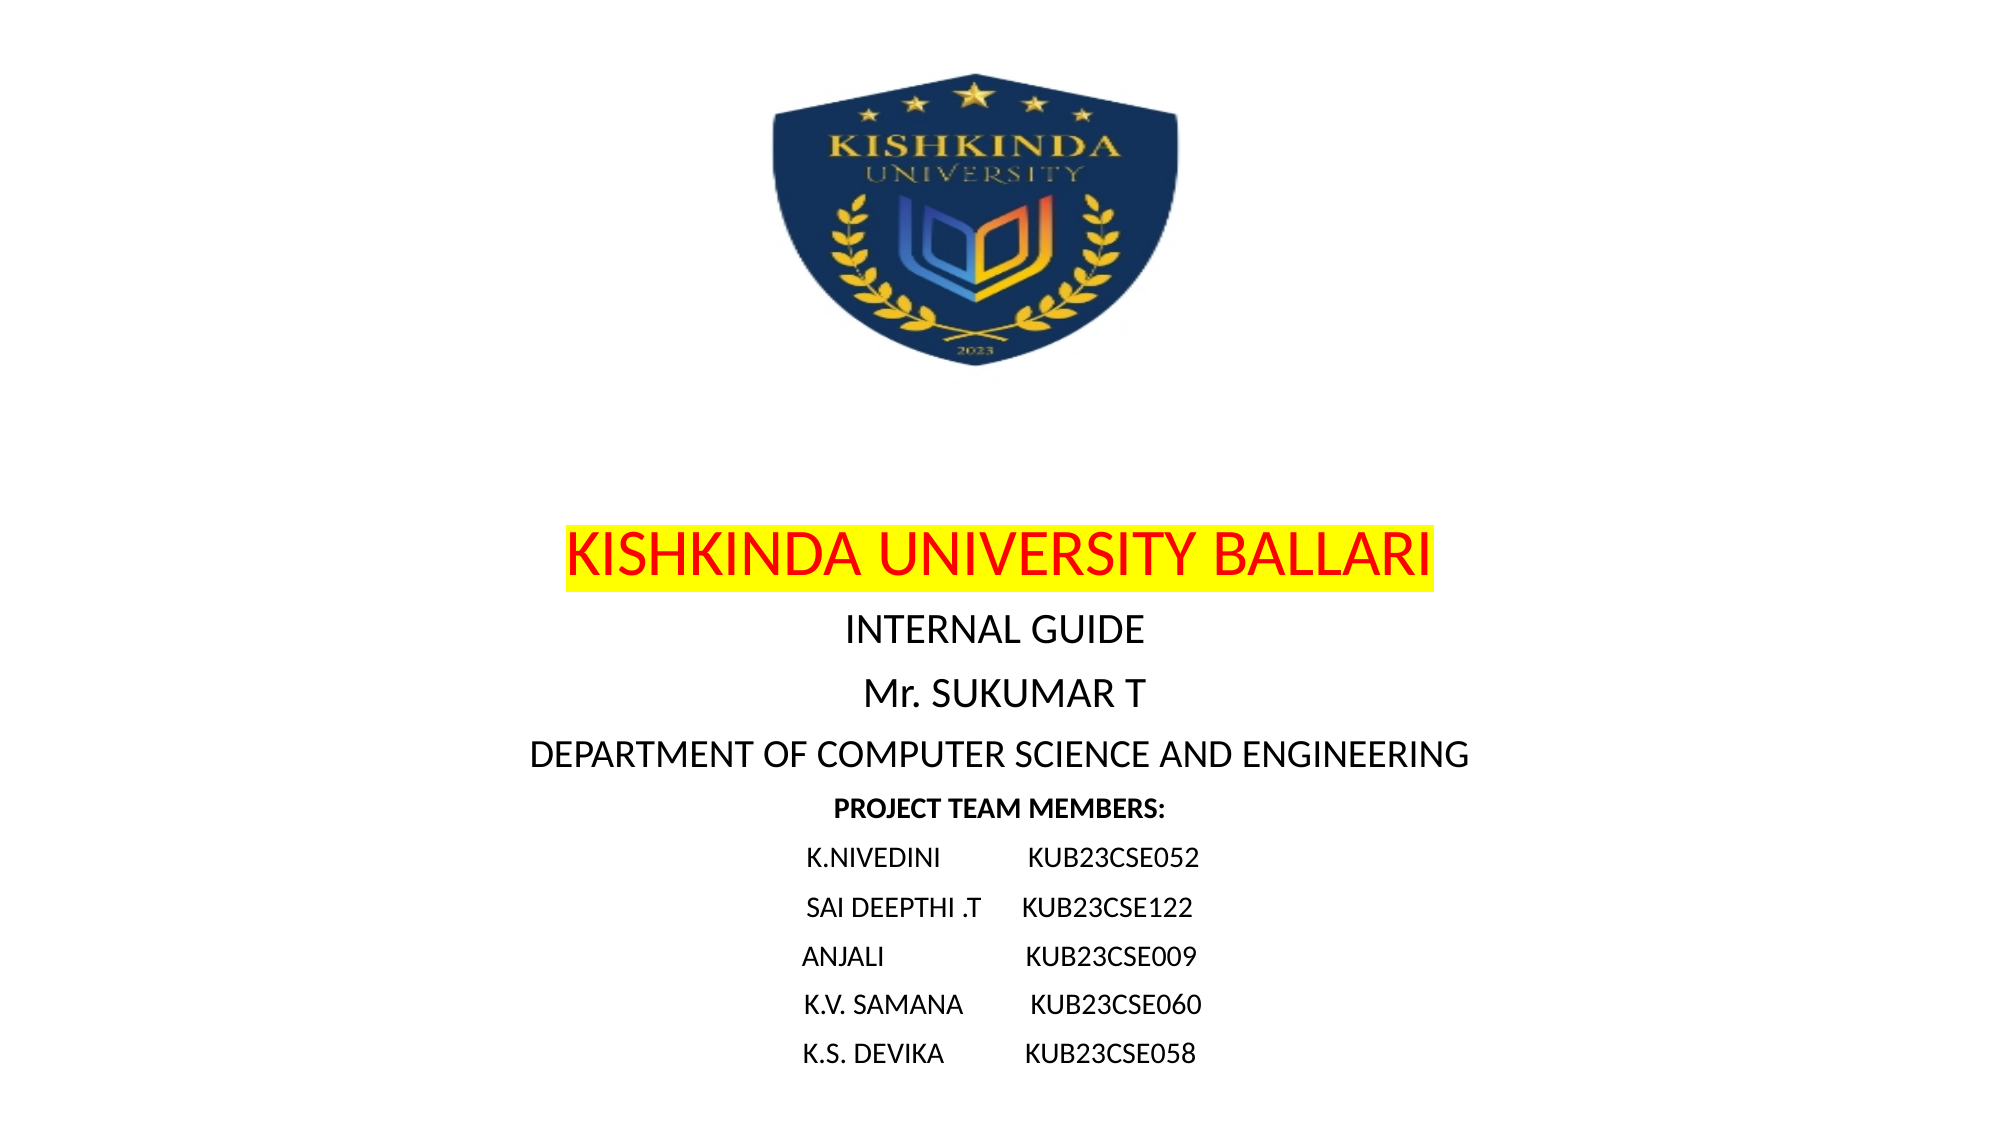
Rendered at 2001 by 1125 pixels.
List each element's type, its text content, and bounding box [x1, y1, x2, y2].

list KISHKINDA UNIVERSITY BALLARI INTERNAL GUIDE Mr. SUKUMAR T DEPARTMENT OF COMPUTER SCIENCE AND ENGINEERING PROJECT TEAM MEMBERS: K.NIVEDINI KUB23CSE052 SAI DEEPTHI .T KUB23CSE122 ANJALI KUB23CSE009 K.V. SAMANA KUB23CSE060 K.S. DEVIKA KUB23CSE058 [137, 59, 1863, 1079]
picture [633, 0, 1321, 442]
